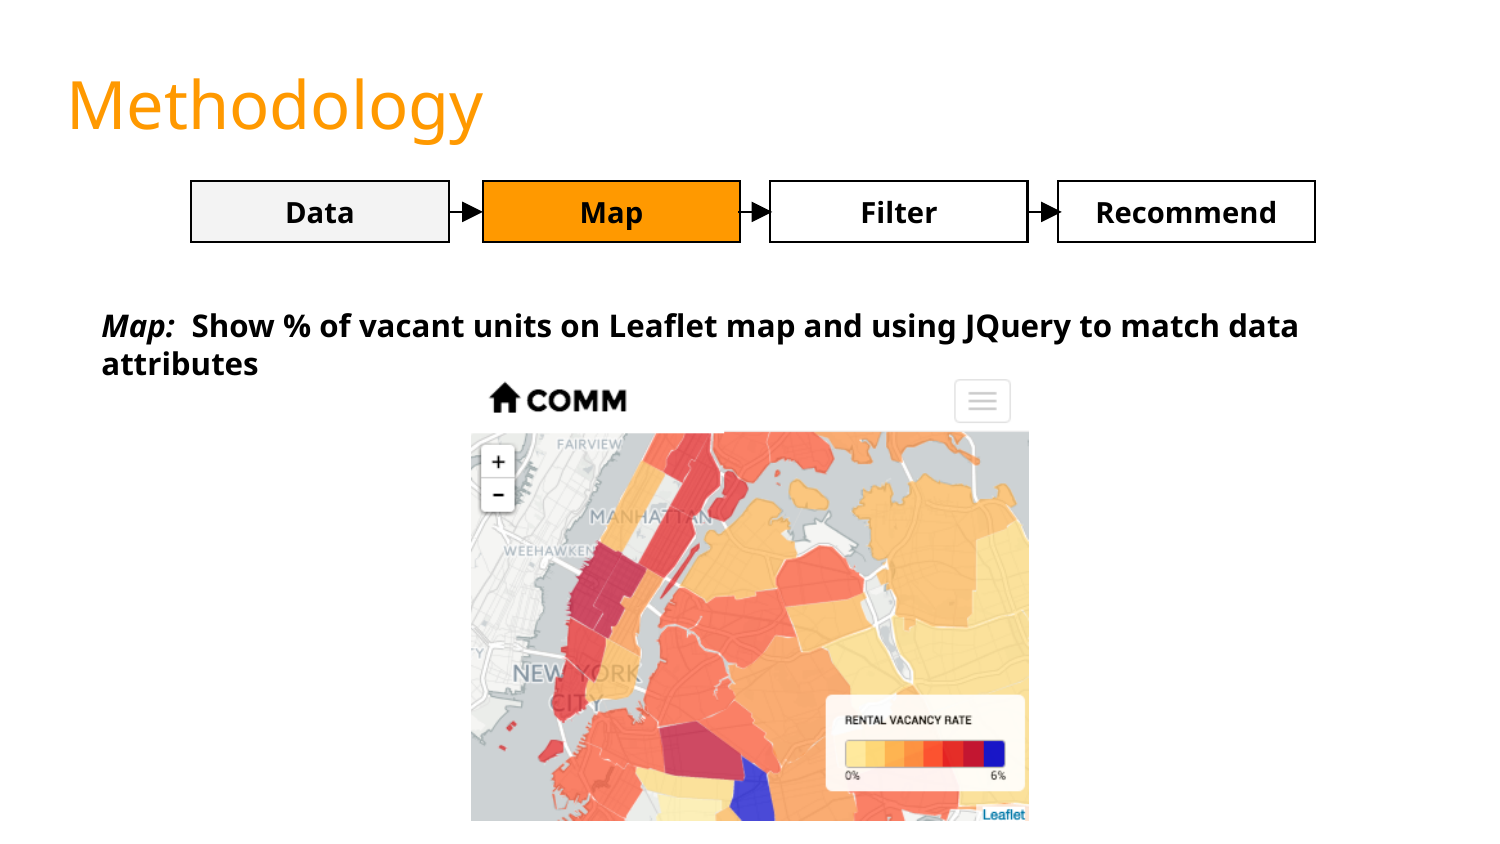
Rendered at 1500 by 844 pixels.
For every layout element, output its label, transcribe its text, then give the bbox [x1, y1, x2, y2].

picture [470, 369, 1030, 822]
text_box Filter [770, 181, 1028, 243]
title Methodology [51, 48, 1449, 180]
text_box Data [191, 181, 449, 243]
text_box Map [482, 181, 741, 243]
text_box Recommend [1057, 181, 1315, 243]
text_box Map: Show % of vacant units on Leaflet map and using JQuery to match data attributes [86, 291, 1449, 439]
